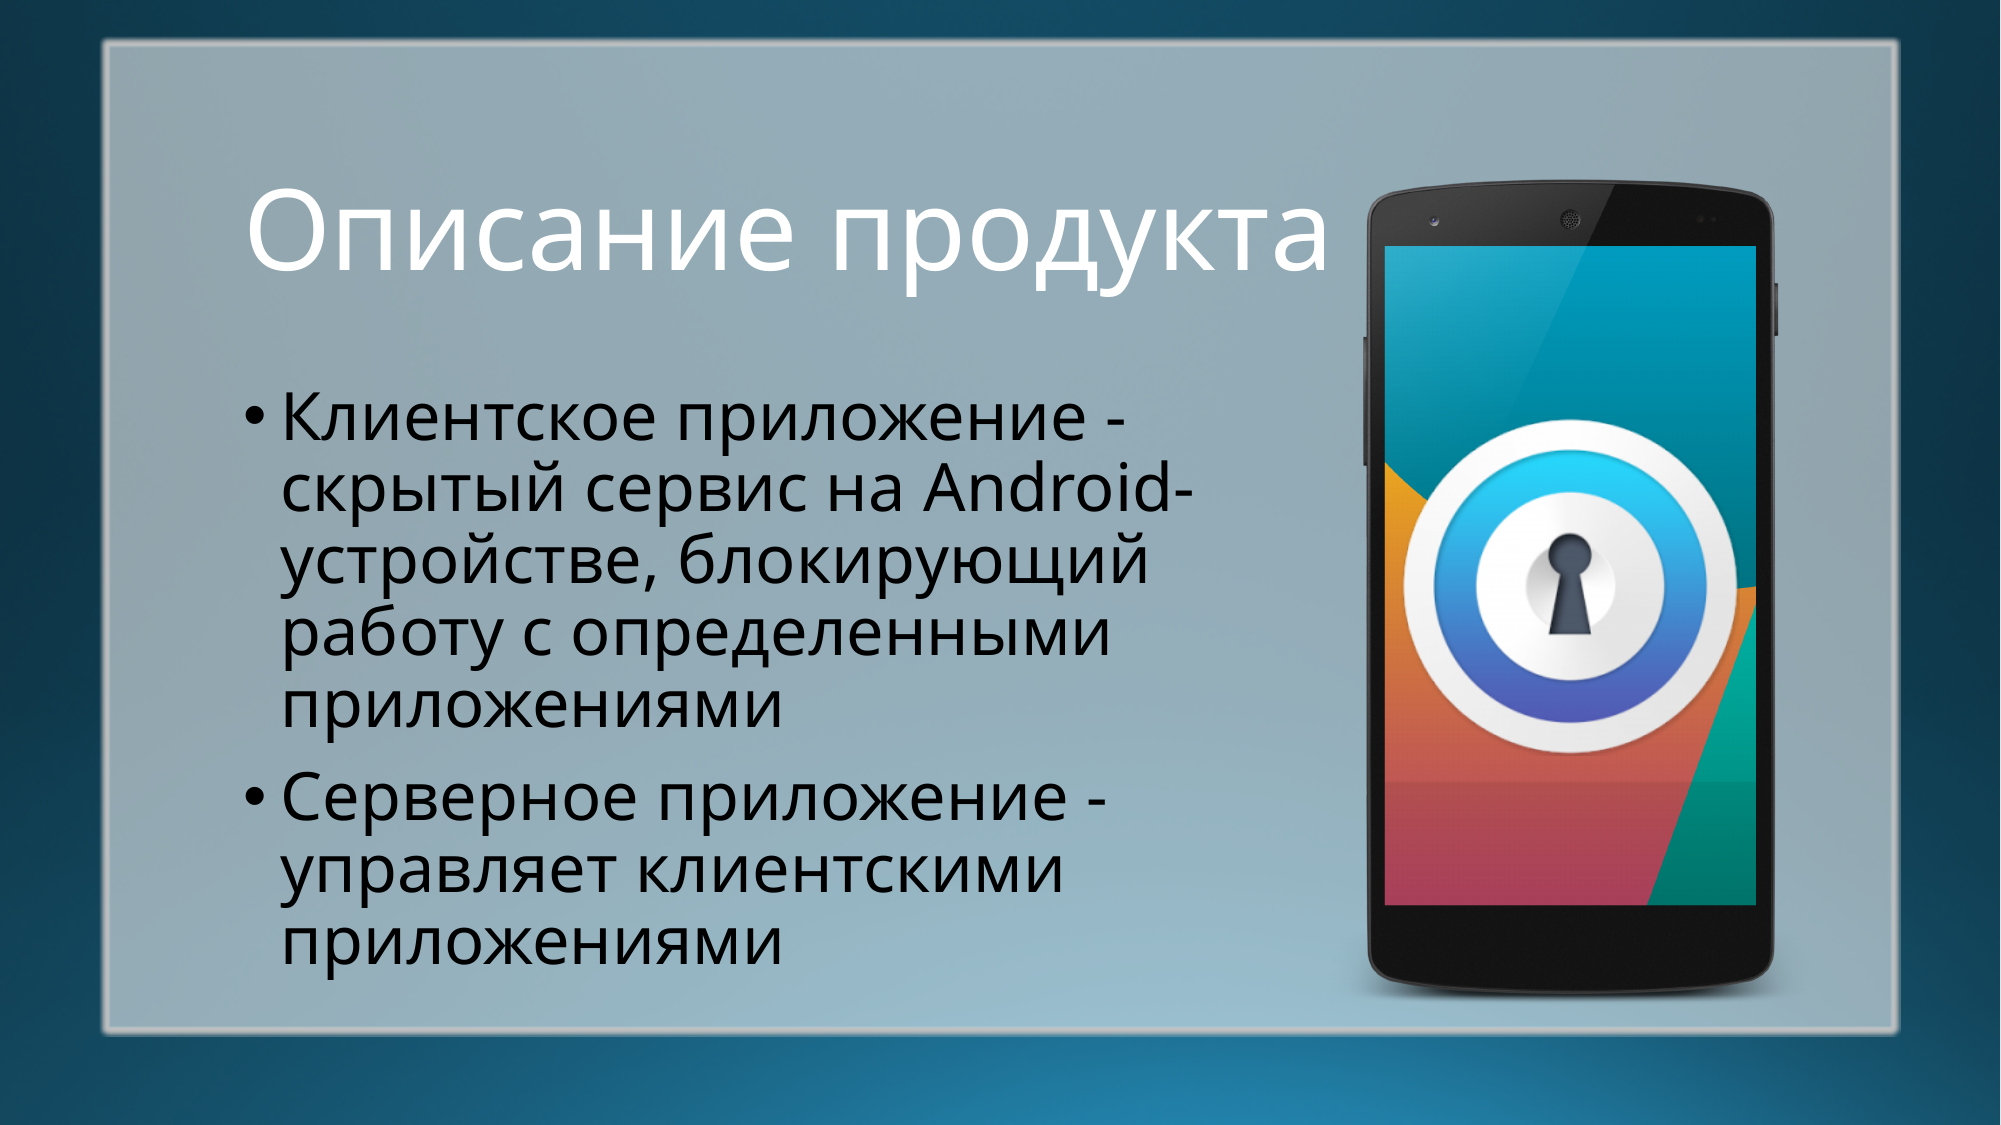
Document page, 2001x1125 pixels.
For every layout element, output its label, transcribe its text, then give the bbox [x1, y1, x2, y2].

picture [0, 0, 2001, 1125]
list Клиентское приложение - скрытый сервис на Android-устройстве, блокирующий работу с определенными приложениями Серверное приложение - управляет клиентскими приложениями [228, 375, 1242, 963]
title Описание продукта [228, 112, 1280, 357]
